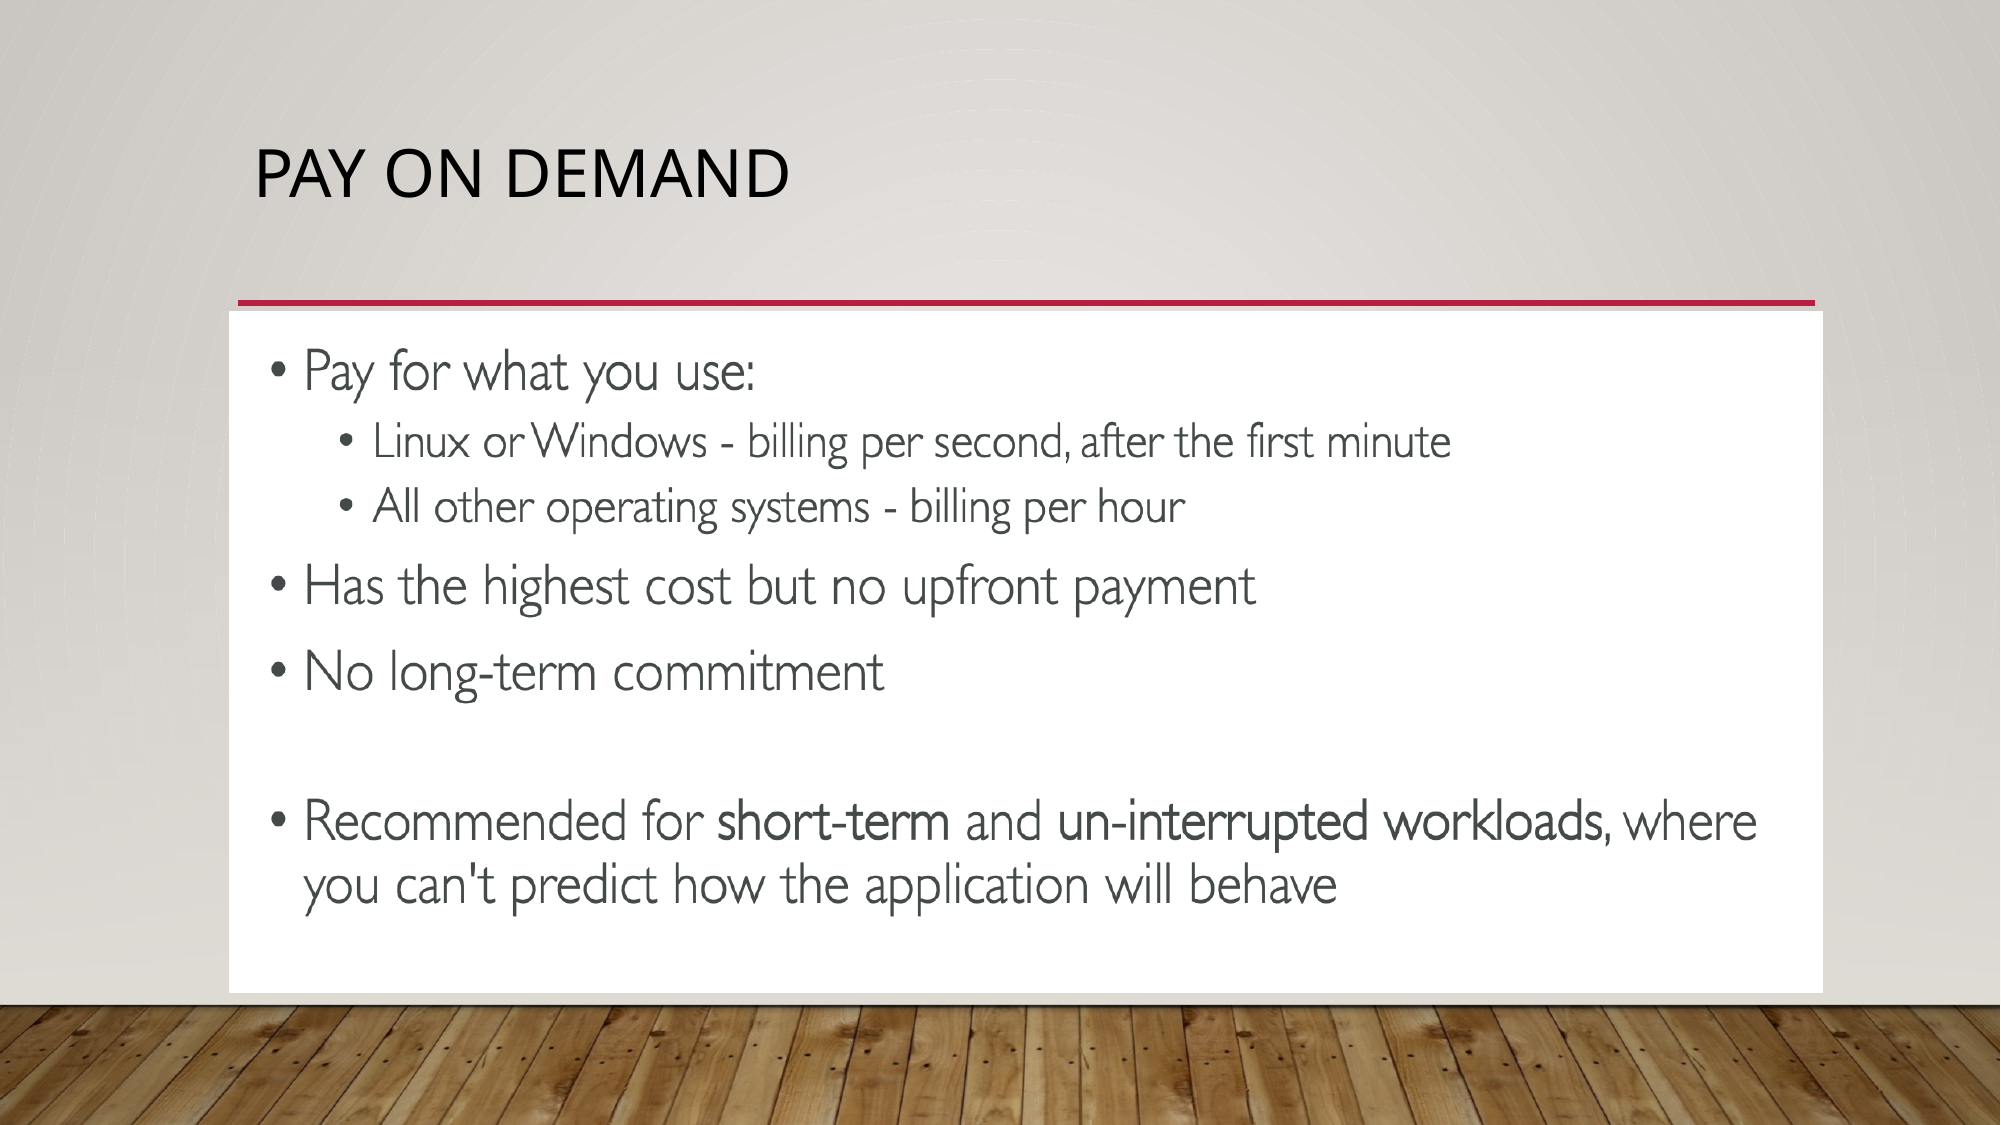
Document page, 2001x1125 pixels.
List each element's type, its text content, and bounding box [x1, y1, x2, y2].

title Pay on demand [238, 131, 1814, 305]
picture [0, 1005, 2000, 1125]
picture [228, 311, 1823, 994]
